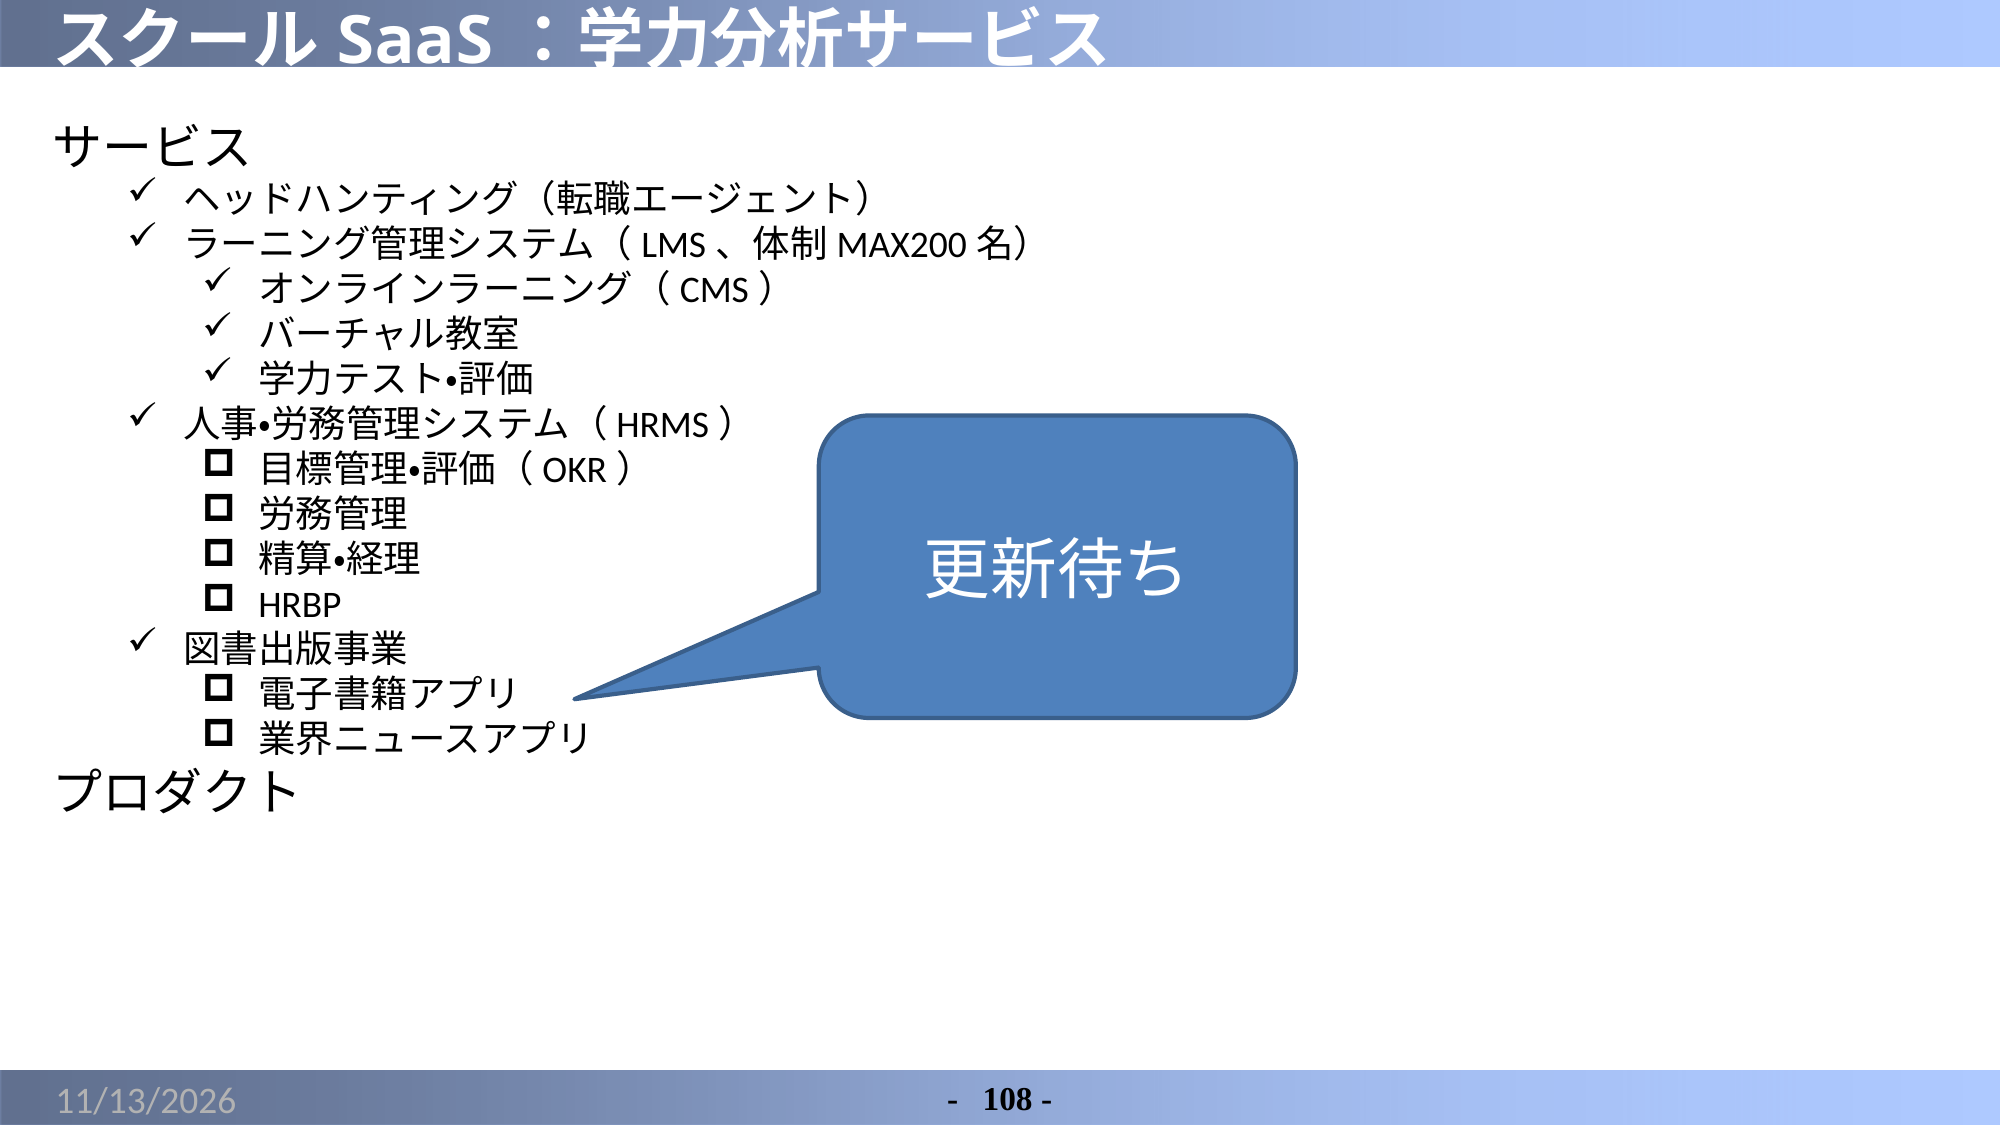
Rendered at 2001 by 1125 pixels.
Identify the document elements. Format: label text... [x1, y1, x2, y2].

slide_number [55, 1076, 516, 1122]
slide_number - 108 - [934, 1078, 1063, 1117]
list サービス ヘッドハンティング（転職エージェント） ラーニング管理システム（LMS、体制MAX200名） オンラインラーニング（CMS） バーチャル教室 学力テスト・評価 人事・労務管理システム（HRMS） 目標管理・評価（OKR） 労務管理 精算・経理 HRBP 図書出版事業 電子書籍アプリ 業界ニュースアプリ プロダクト [52, 115, 1946, 934]
title スクールSaaS：学力分析サービス [52, 0, 1946, 78]
text_box 更新待ち [572, 413, 1298, 721]
